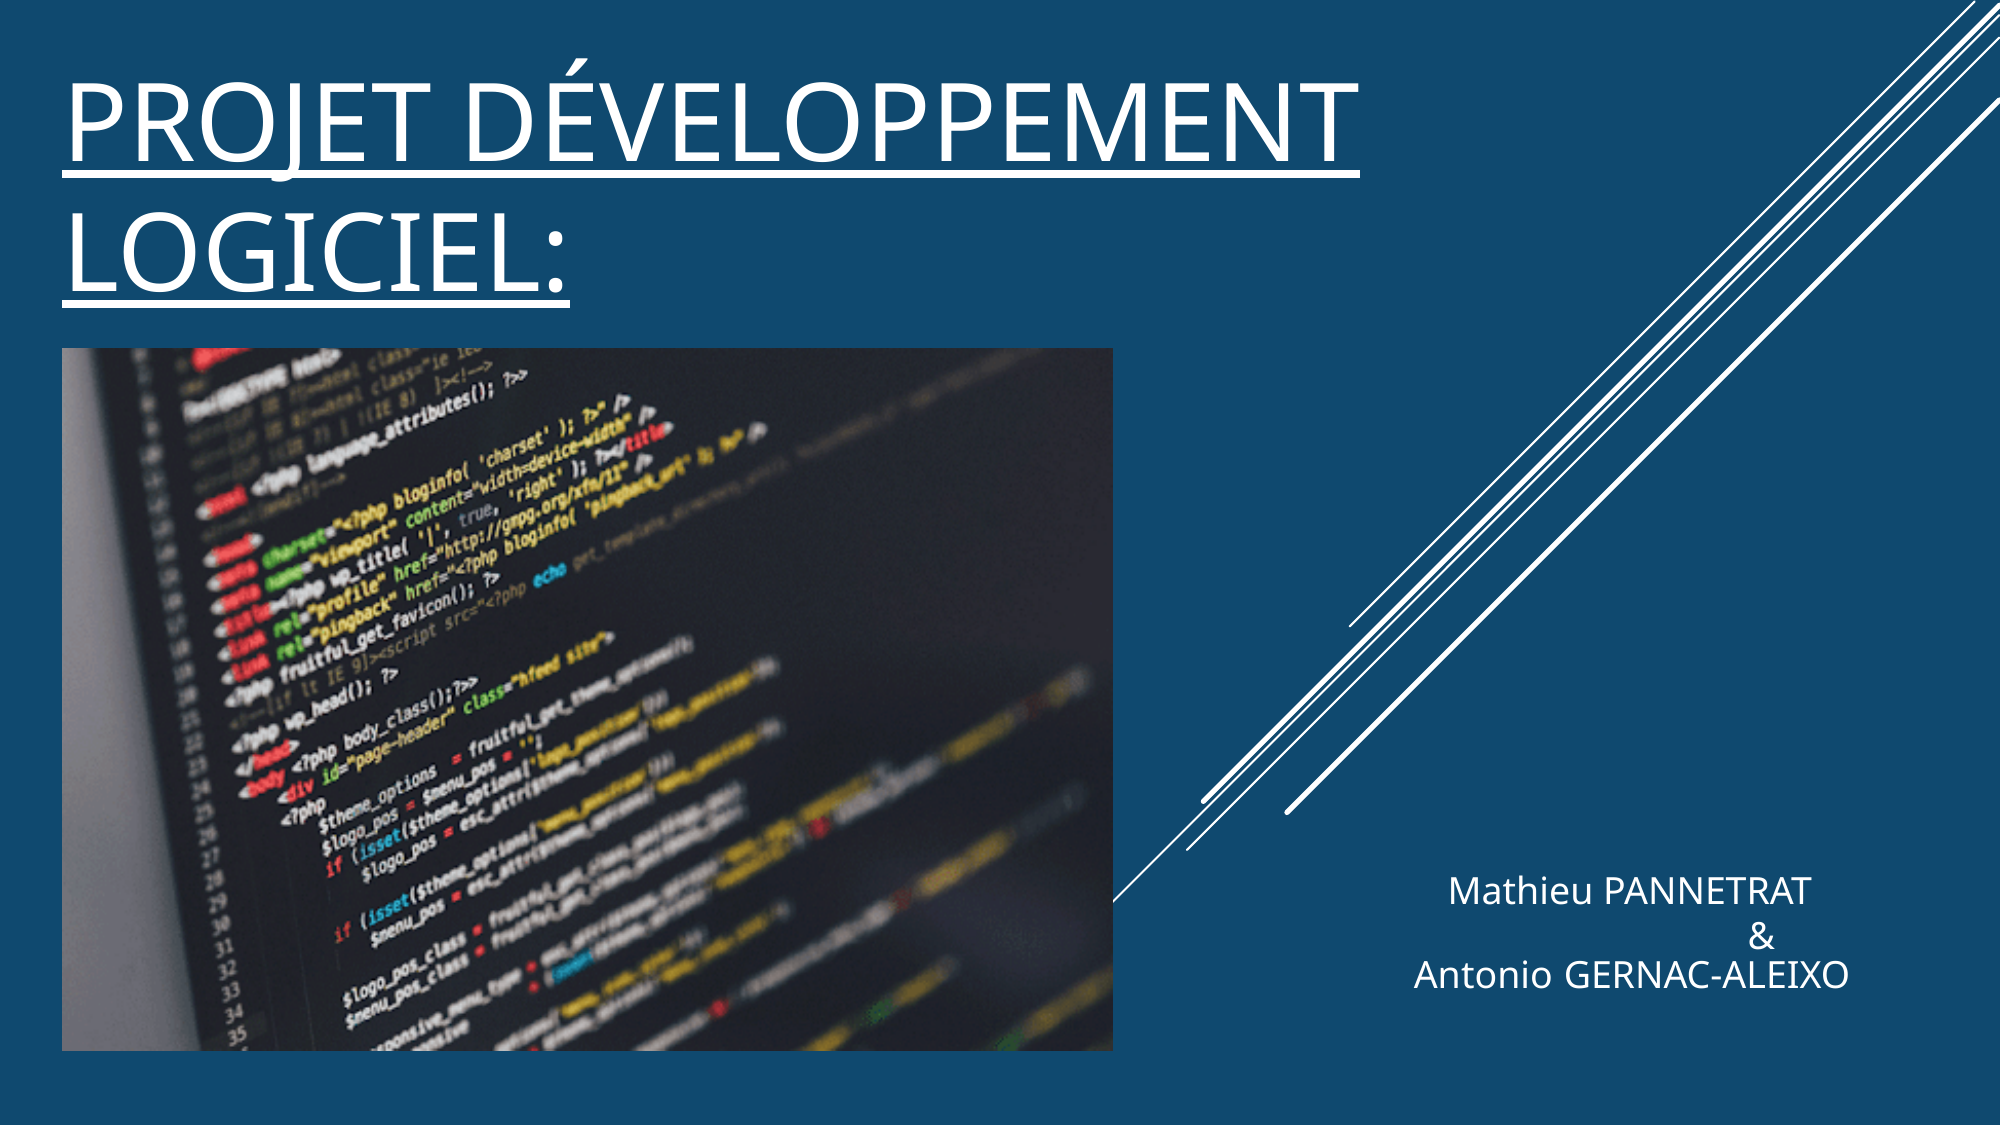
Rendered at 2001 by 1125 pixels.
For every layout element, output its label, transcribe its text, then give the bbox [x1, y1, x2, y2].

title Projet Développement Logiciel: [47, 39, 1563, 322]
text_box Antonio GERNAC-ALEIXO [1398, 944, 1866, 1049]
text_box Mathieu PANNETRAT & [1433, 859, 1924, 965]
picture [62, 348, 1113, 1051]
